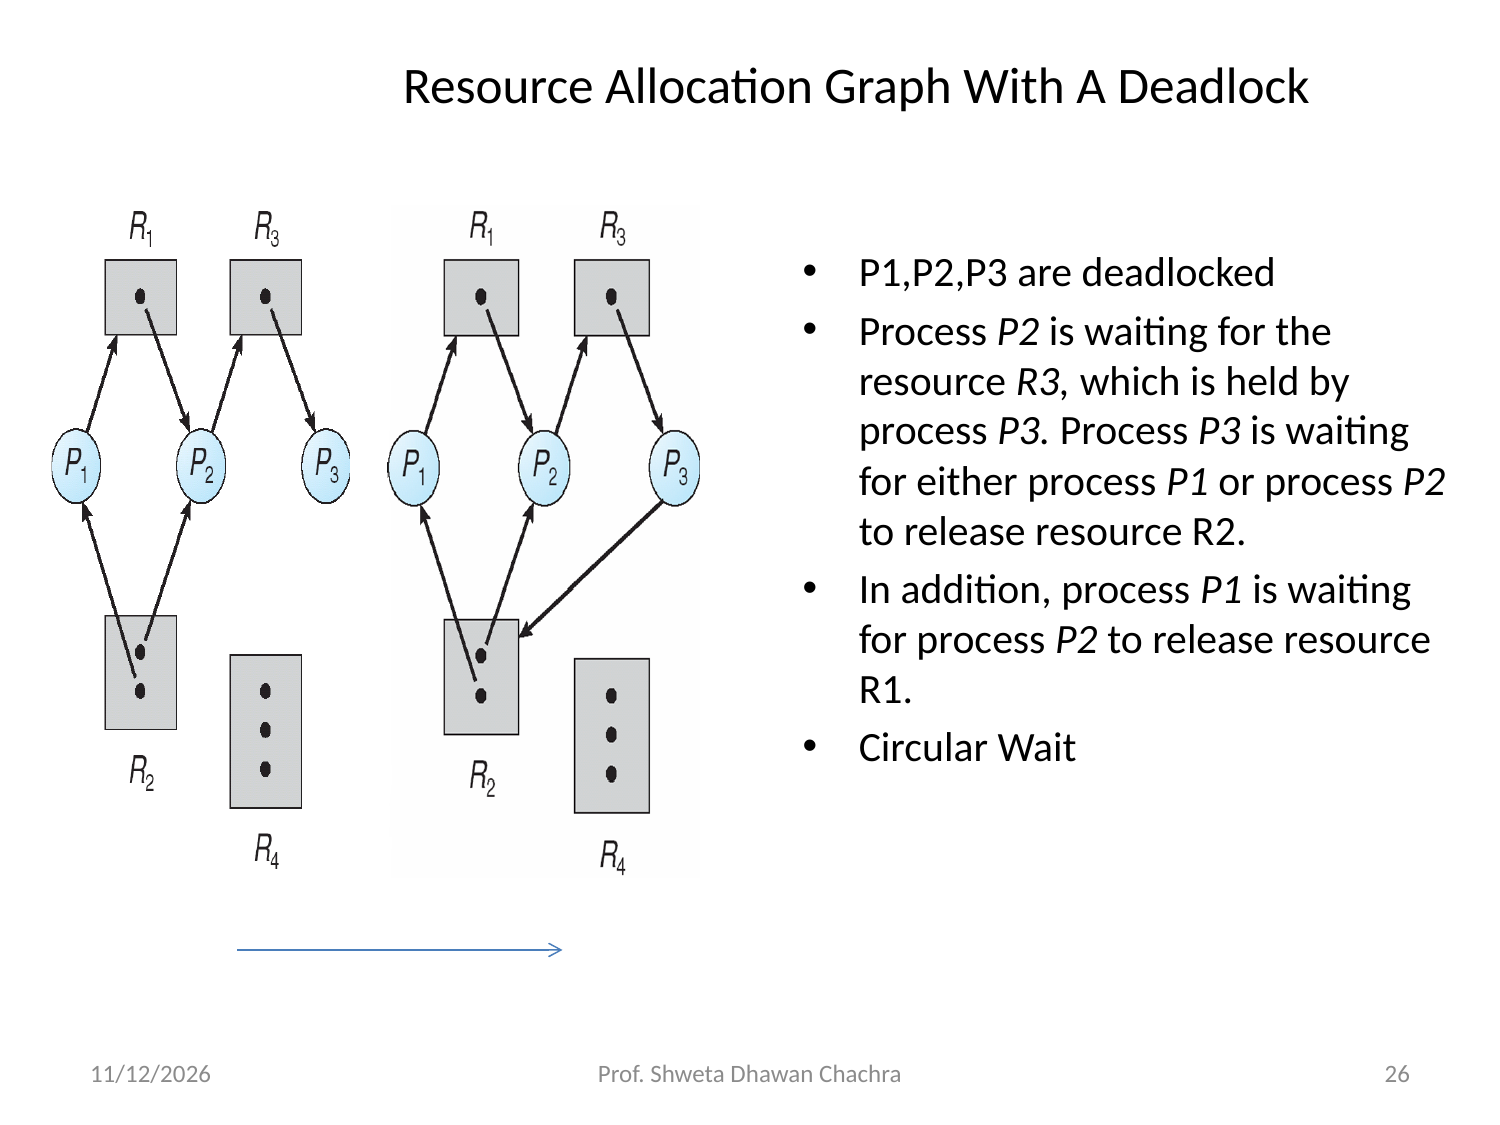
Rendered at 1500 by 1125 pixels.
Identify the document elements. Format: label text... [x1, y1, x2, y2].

footer Prof. Shweta Dhawan Chachra [512, 1042, 988, 1103]
text_box P1,P2,P3 are deadlocked Process P2 is waiting for the resource R3, which is held by process P3. Process P3 is waiting for either process P1 or process P2 to release resource R2. In addition, process P1 is waiting for process P2 to release resource R1. Circular Wait [787, 237, 1475, 1013]
picture [51, 205, 351, 872]
picture [387, 205, 701, 879]
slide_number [75, 1042, 425, 1103]
slide_number 26 [1074, 1042, 1425, 1103]
title Resource Allocation Graph With A Deadlock [169, 44, 1500, 122]
